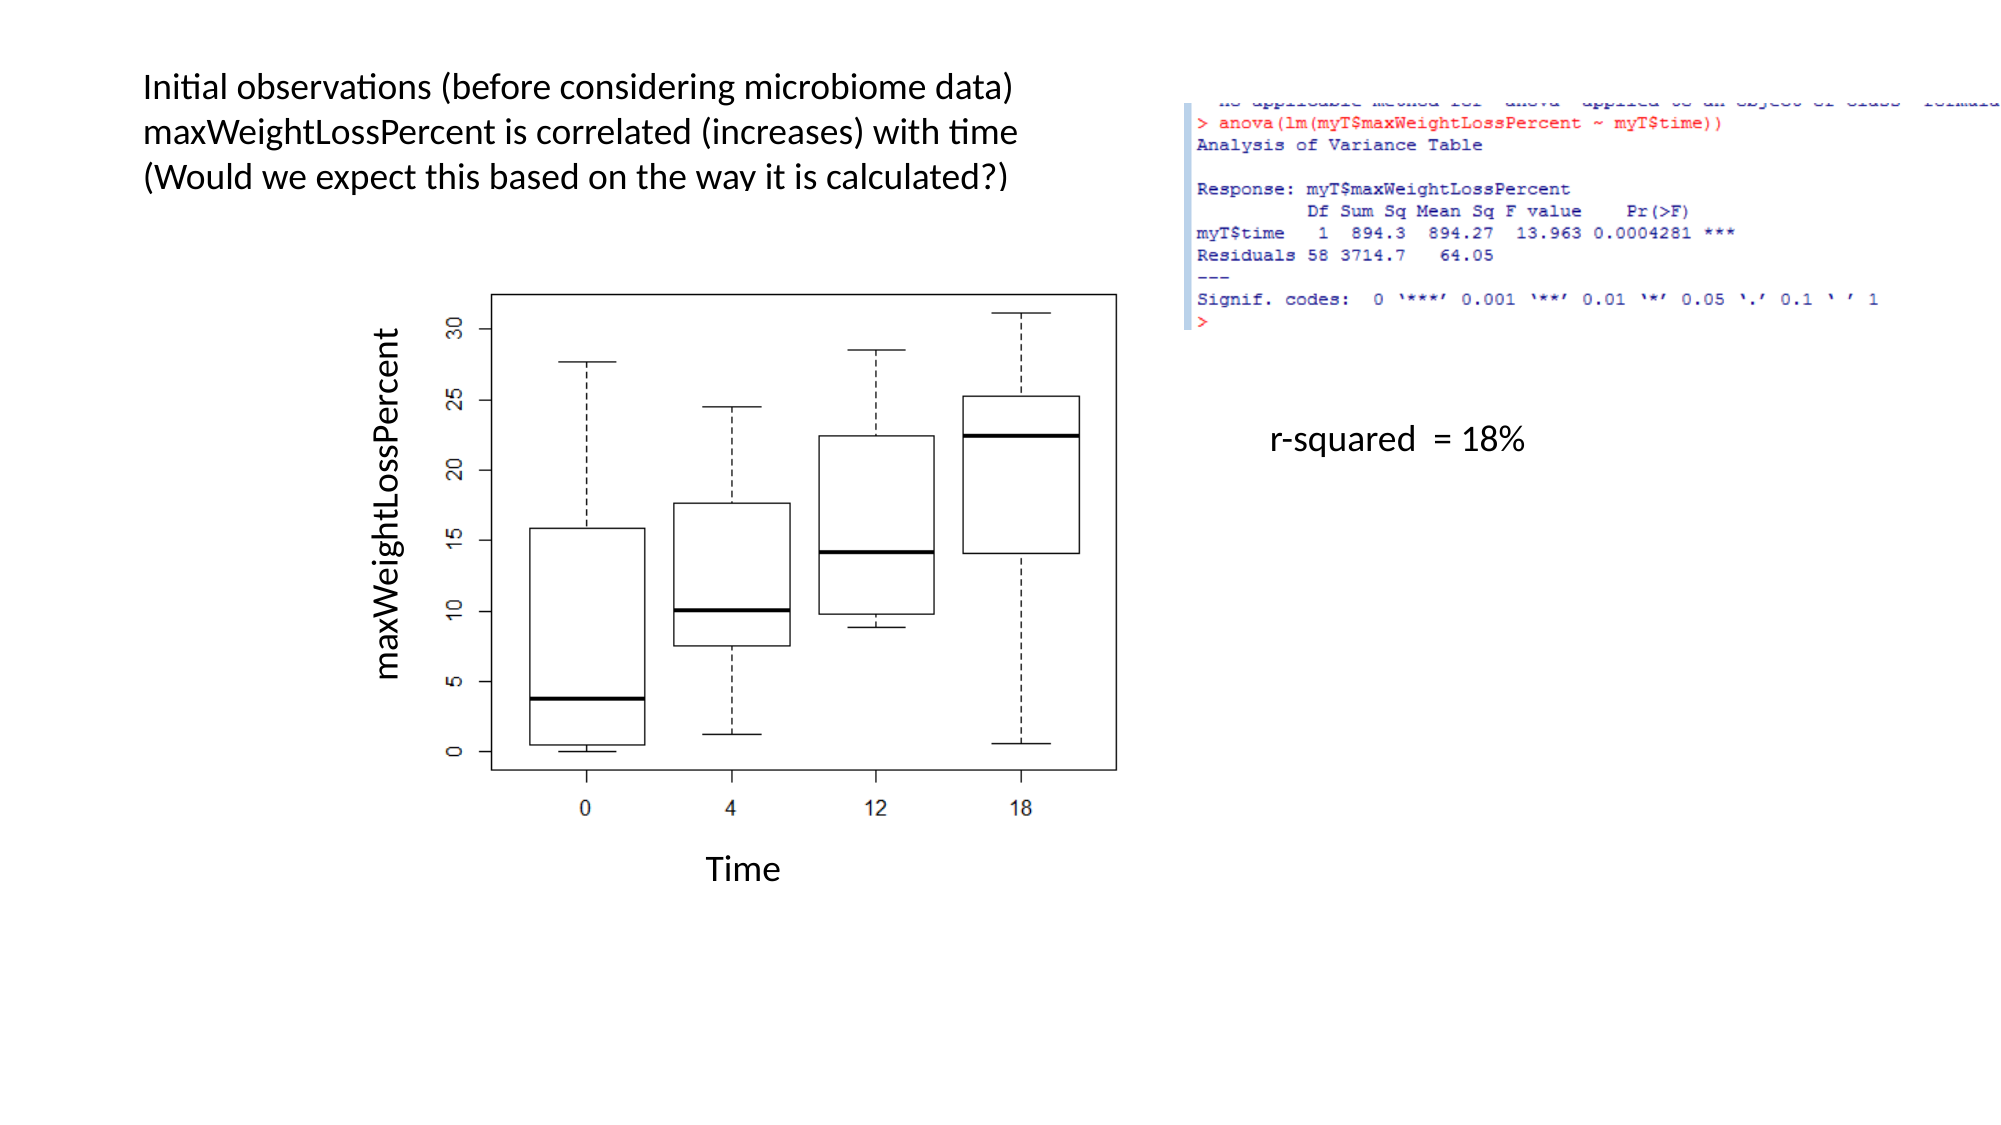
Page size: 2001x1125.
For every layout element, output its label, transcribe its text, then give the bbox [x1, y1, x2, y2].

picture [1184, 103, 2000, 330]
text_box maxWeightLossPercent [352, 313, 388, 697]
text_box Initial observations (before considering microbiome data) maxWeightLossPercent is correlated (increases) with time (Would we expect this based on the way it is calculated?) [128, 54, 1396, 205]
text_box r-squared = 18% [1255, 406, 1541, 467]
picture [388, 191, 1170, 899]
